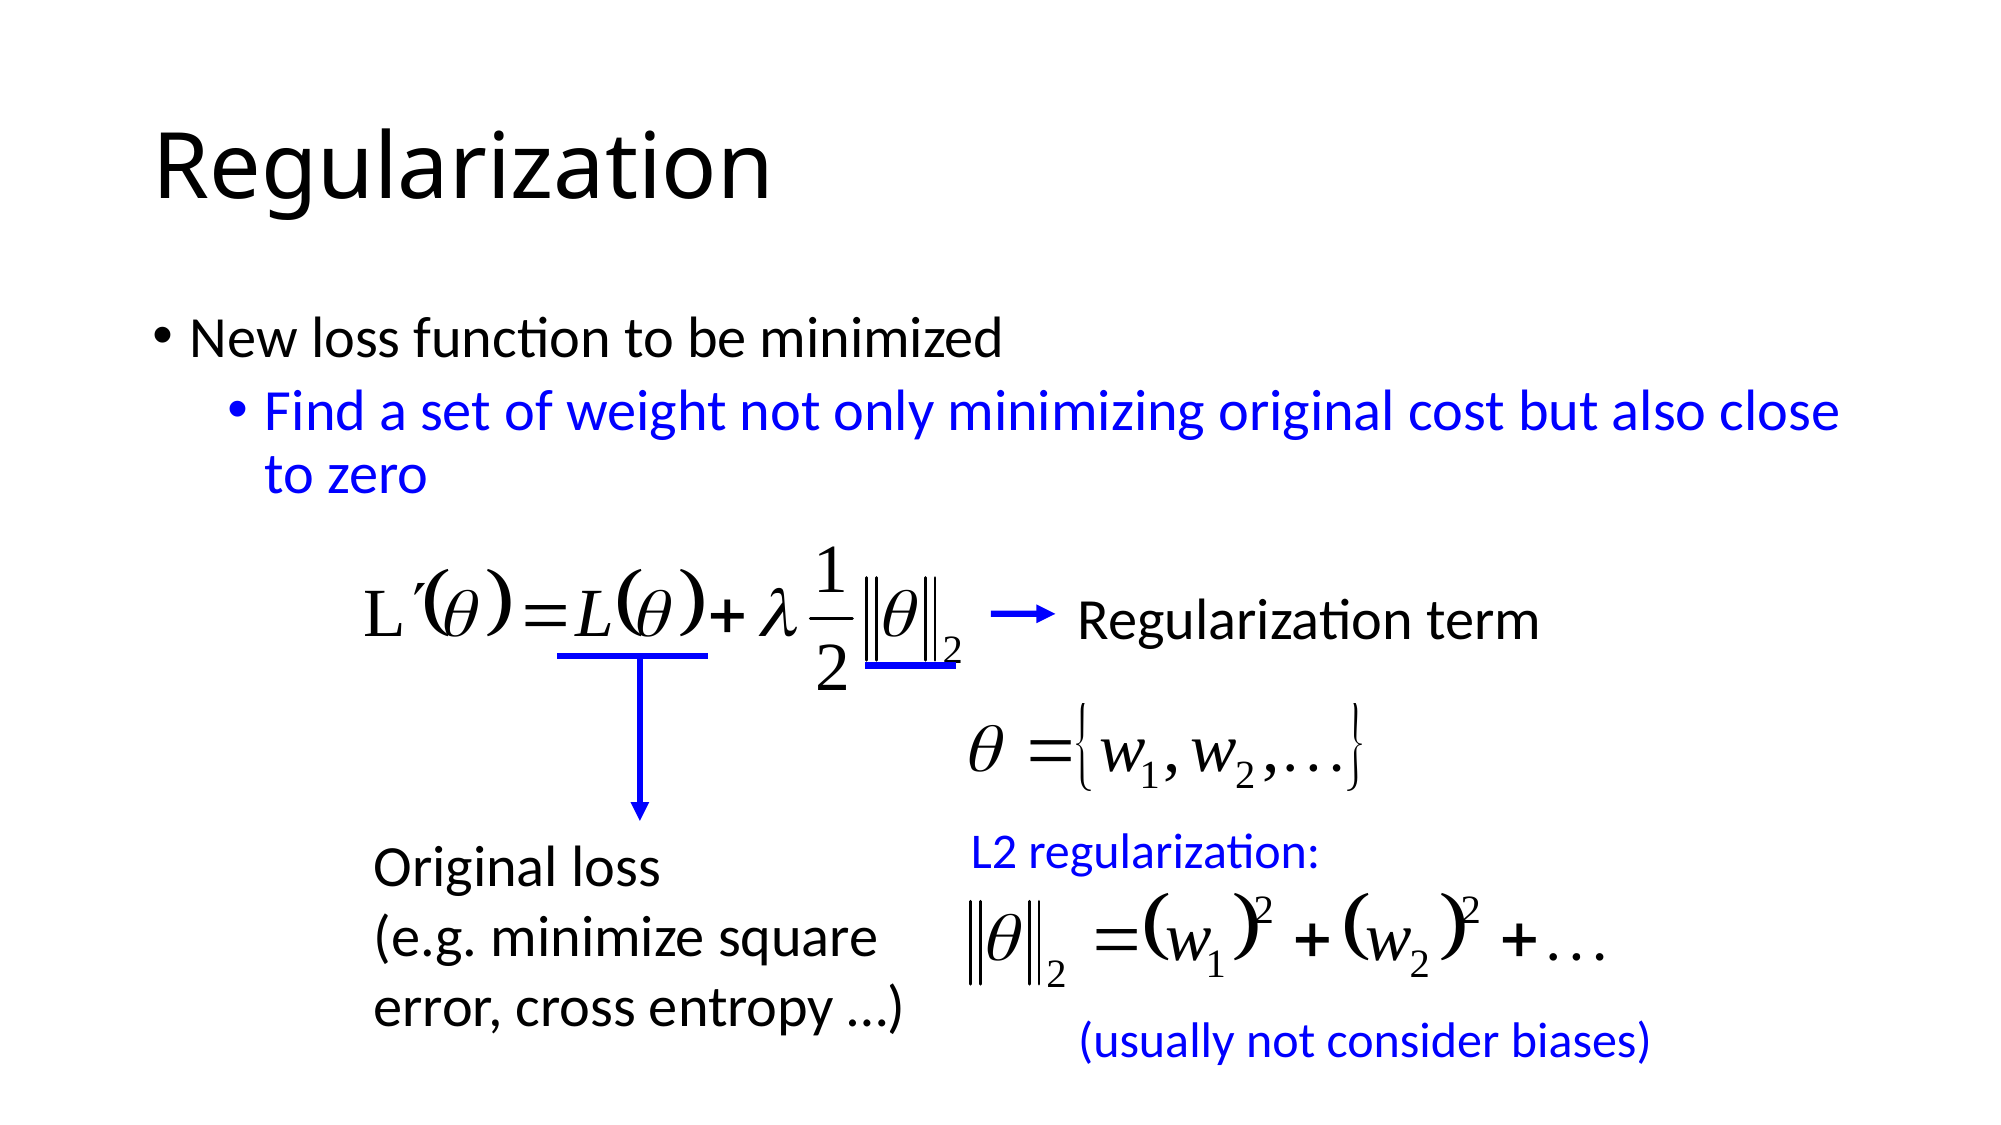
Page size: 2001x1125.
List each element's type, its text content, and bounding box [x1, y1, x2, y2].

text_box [958, 703, 1382, 801]
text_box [353, 526, 974, 706]
title Regularization [137, 59, 1863, 278]
text_box Regularization term [1062, 573, 1646, 659]
list New loss function to be minimized Find a set of weight not only minimizing original cost but also close to zero [137, 299, 1863, 1014]
text_box L2 regularization: [956, 811, 1576, 887]
text_box Original loss (e.g. minimize square error, cross entropy …) [358, 820, 942, 1046]
text_box (usually not consider biases) [1055, 1000, 1675, 1075]
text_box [957, 879, 1619, 1001]
